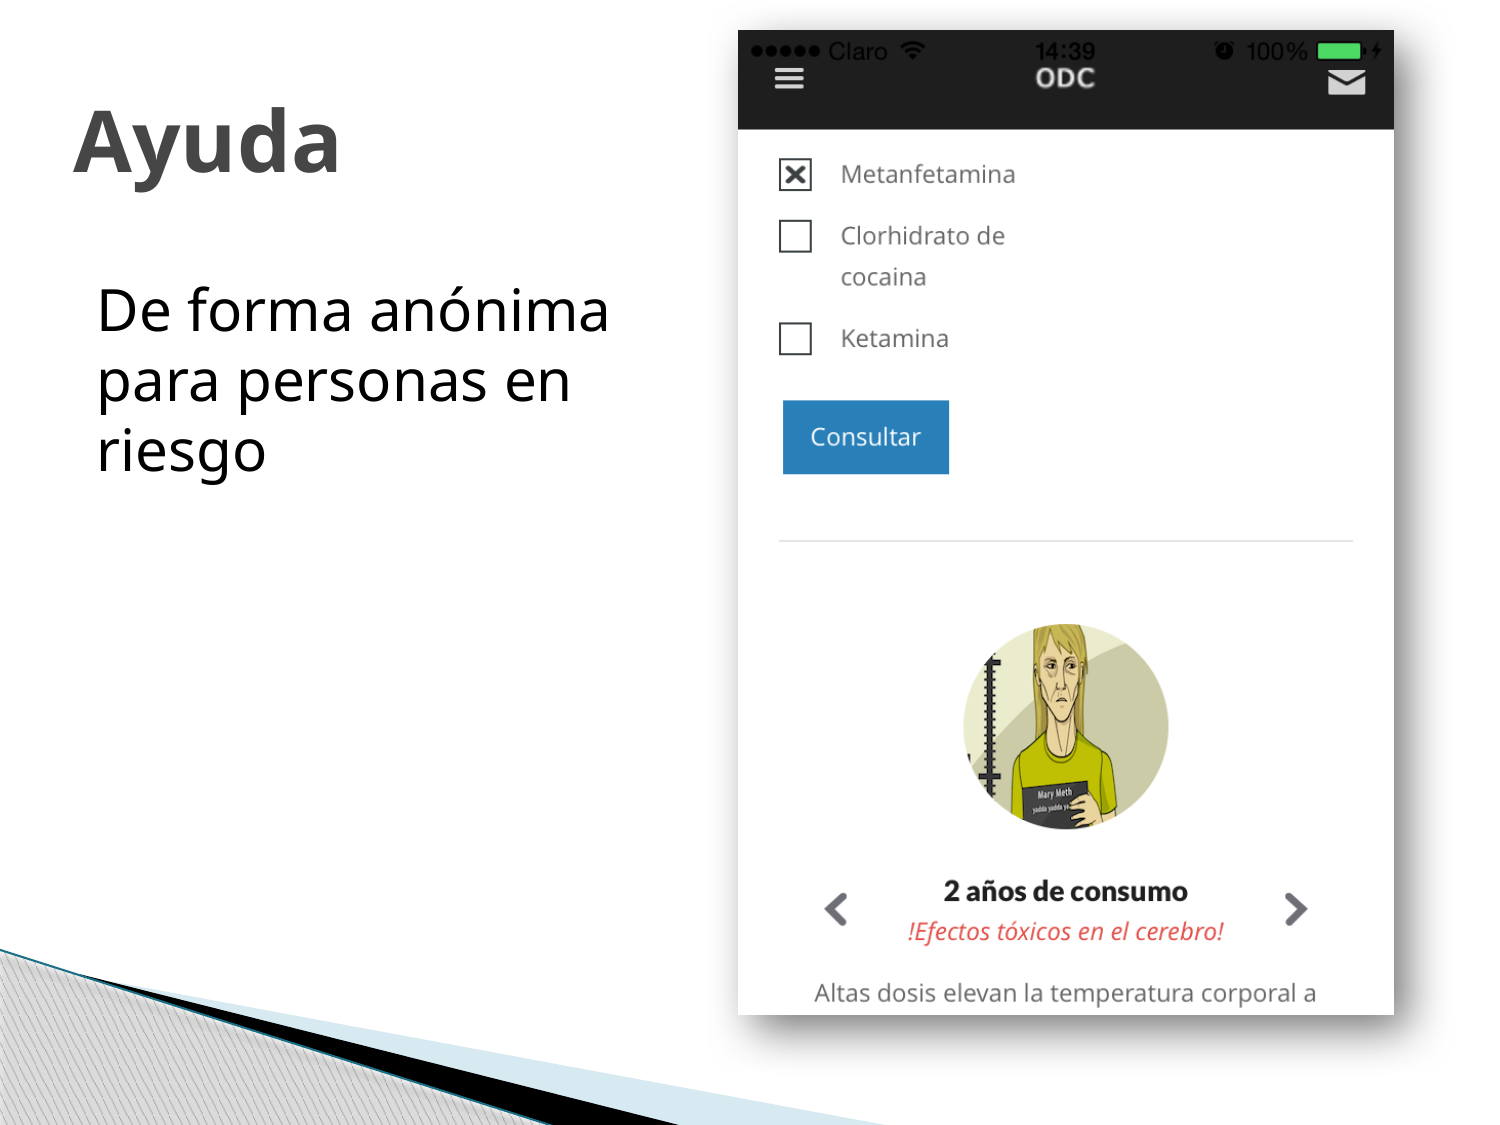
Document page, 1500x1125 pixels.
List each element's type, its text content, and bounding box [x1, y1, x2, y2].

text_box De forma anónima para personas en riesgo [82, 265, 715, 490]
picture [737, 30, 1394, 1015]
title Ayuda [58, 45, 727, 233]
